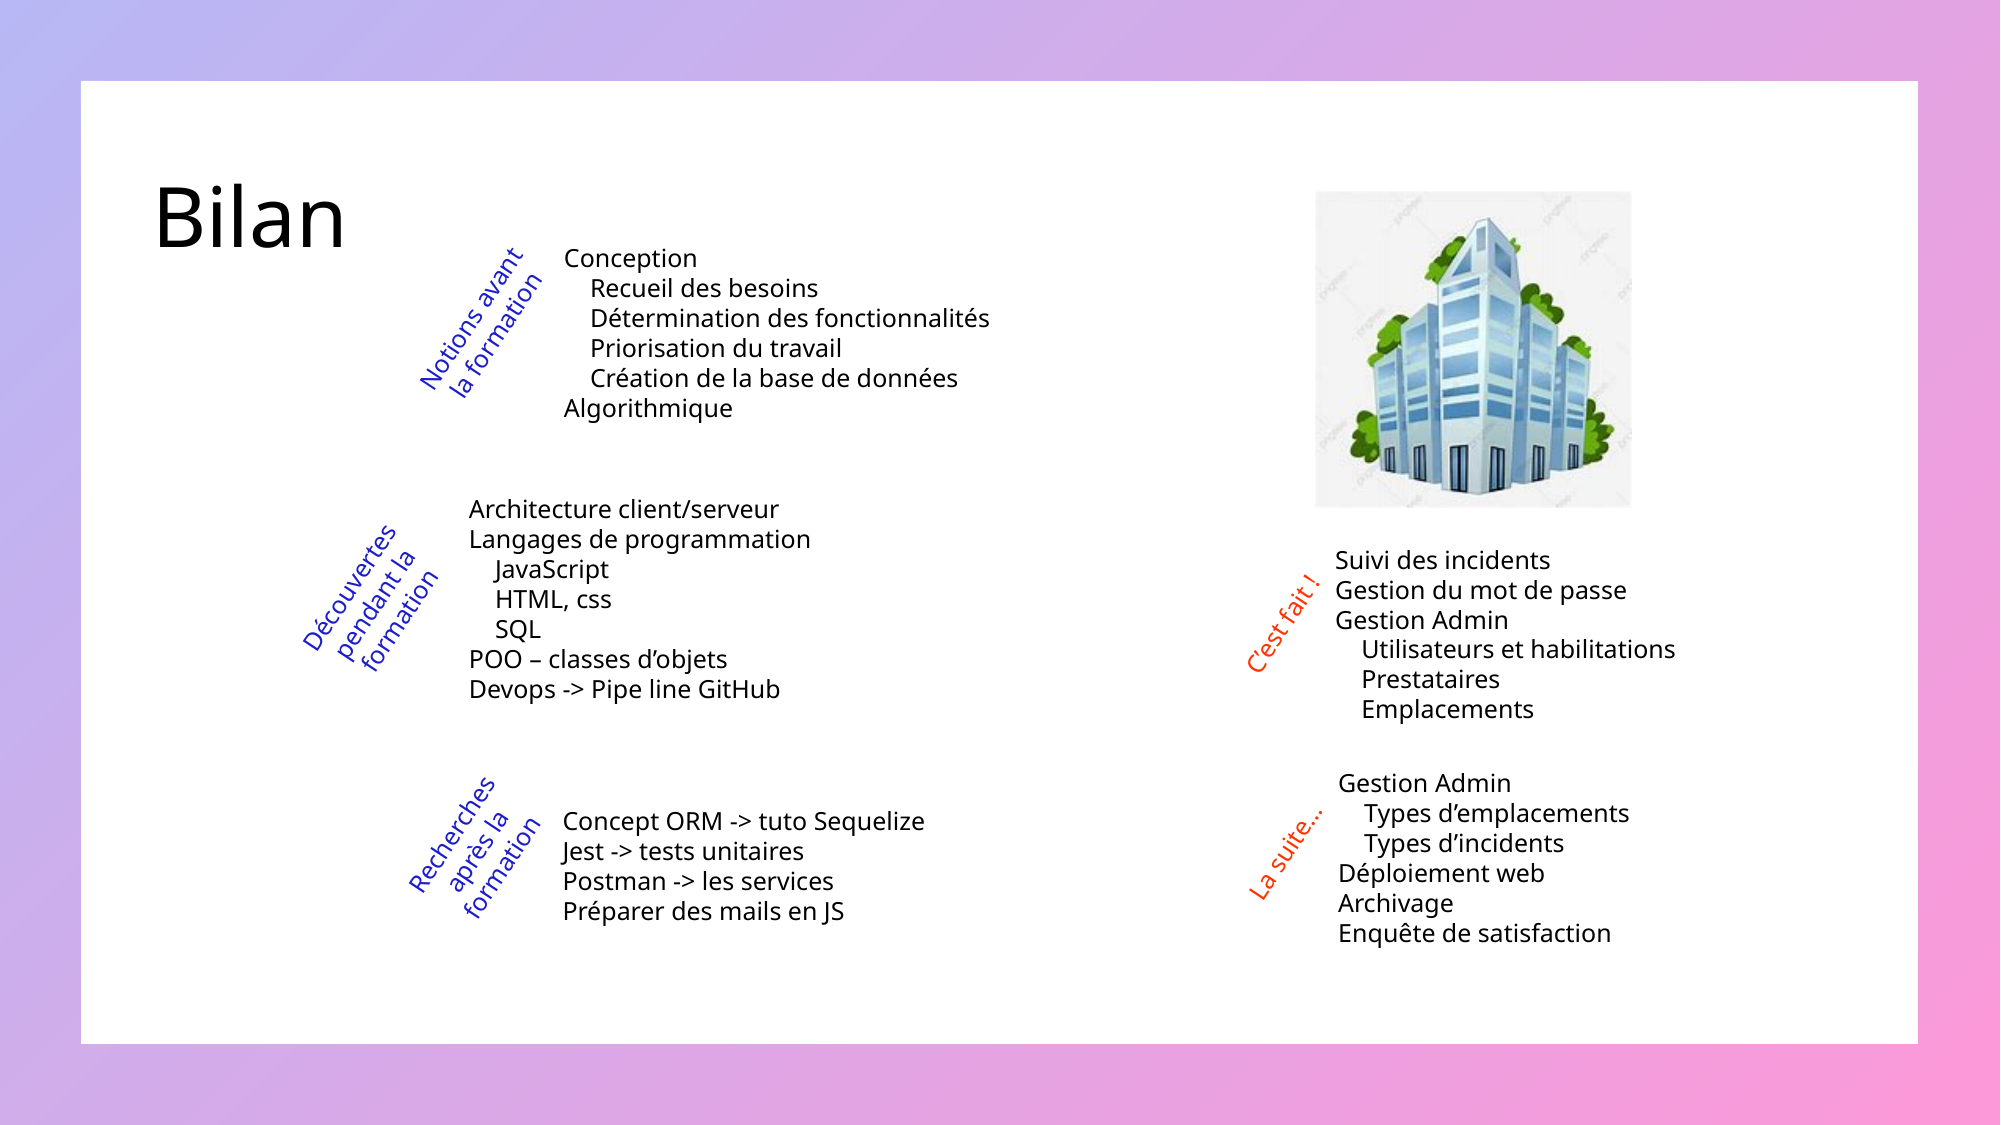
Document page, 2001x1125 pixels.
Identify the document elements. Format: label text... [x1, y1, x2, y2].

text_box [445, 226, 1000, 432]
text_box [321, 477, 836, 731]
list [1315, 191, 1632, 508]
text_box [423, 750, 1047, 952]
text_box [1262, 750, 1761, 958]
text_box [1259, 523, 1729, 734]
title Bilan [137, 111, 1863, 330]
